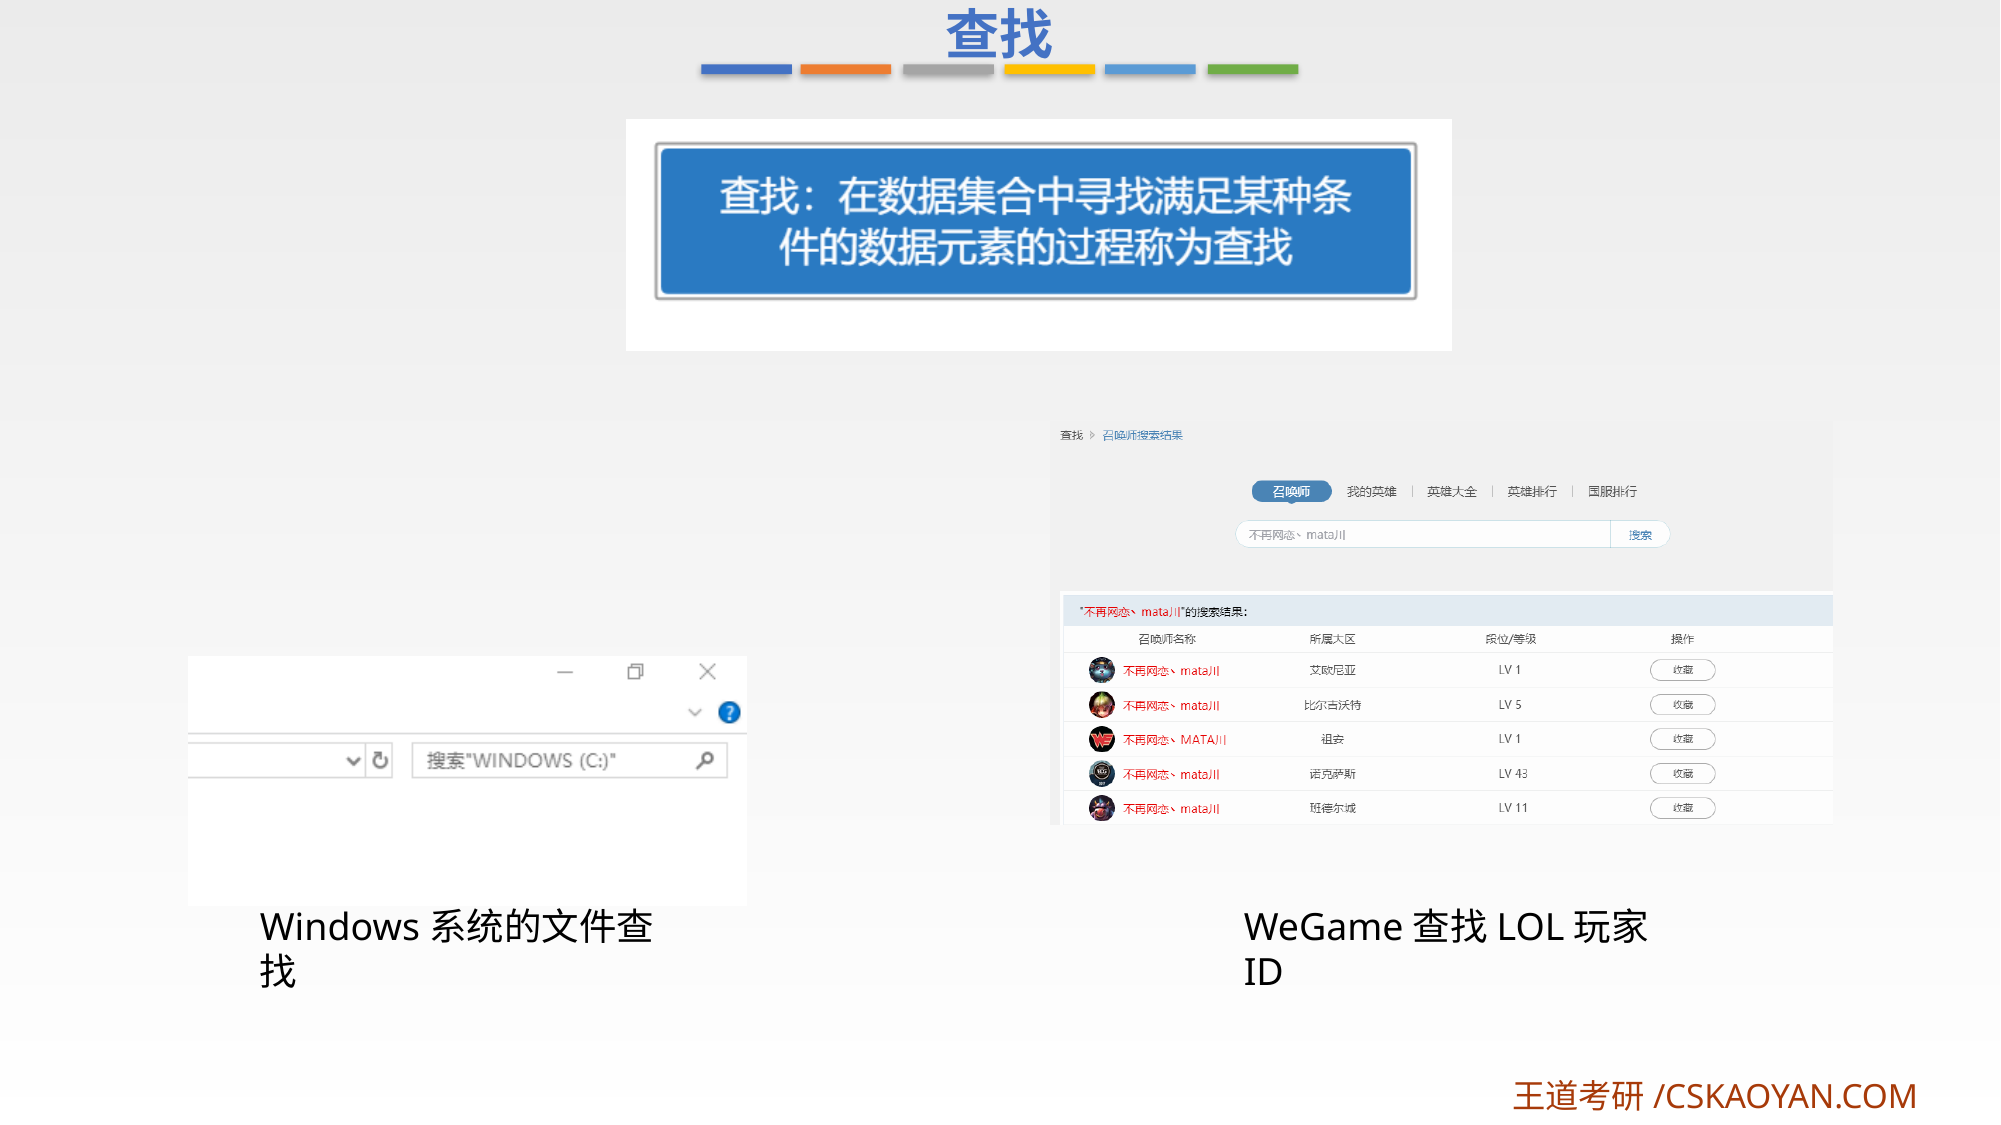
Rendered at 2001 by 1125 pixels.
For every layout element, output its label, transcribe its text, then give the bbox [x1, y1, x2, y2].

text_box 查找 [653, 1, 1347, 74]
picture [626, 119, 1452, 351]
text_box WeGame查找LOL玩家ID [1229, 895, 1675, 1001]
text_box Windows系统的文件查找 [245, 906, 691, 1001]
footer 王道考研/CSKAOYAN.COM [1430, 1065, 2000, 1125]
picture [188, 656, 747, 906]
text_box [701, 64, 1299, 75]
picture [1049, 421, 1833, 825]
